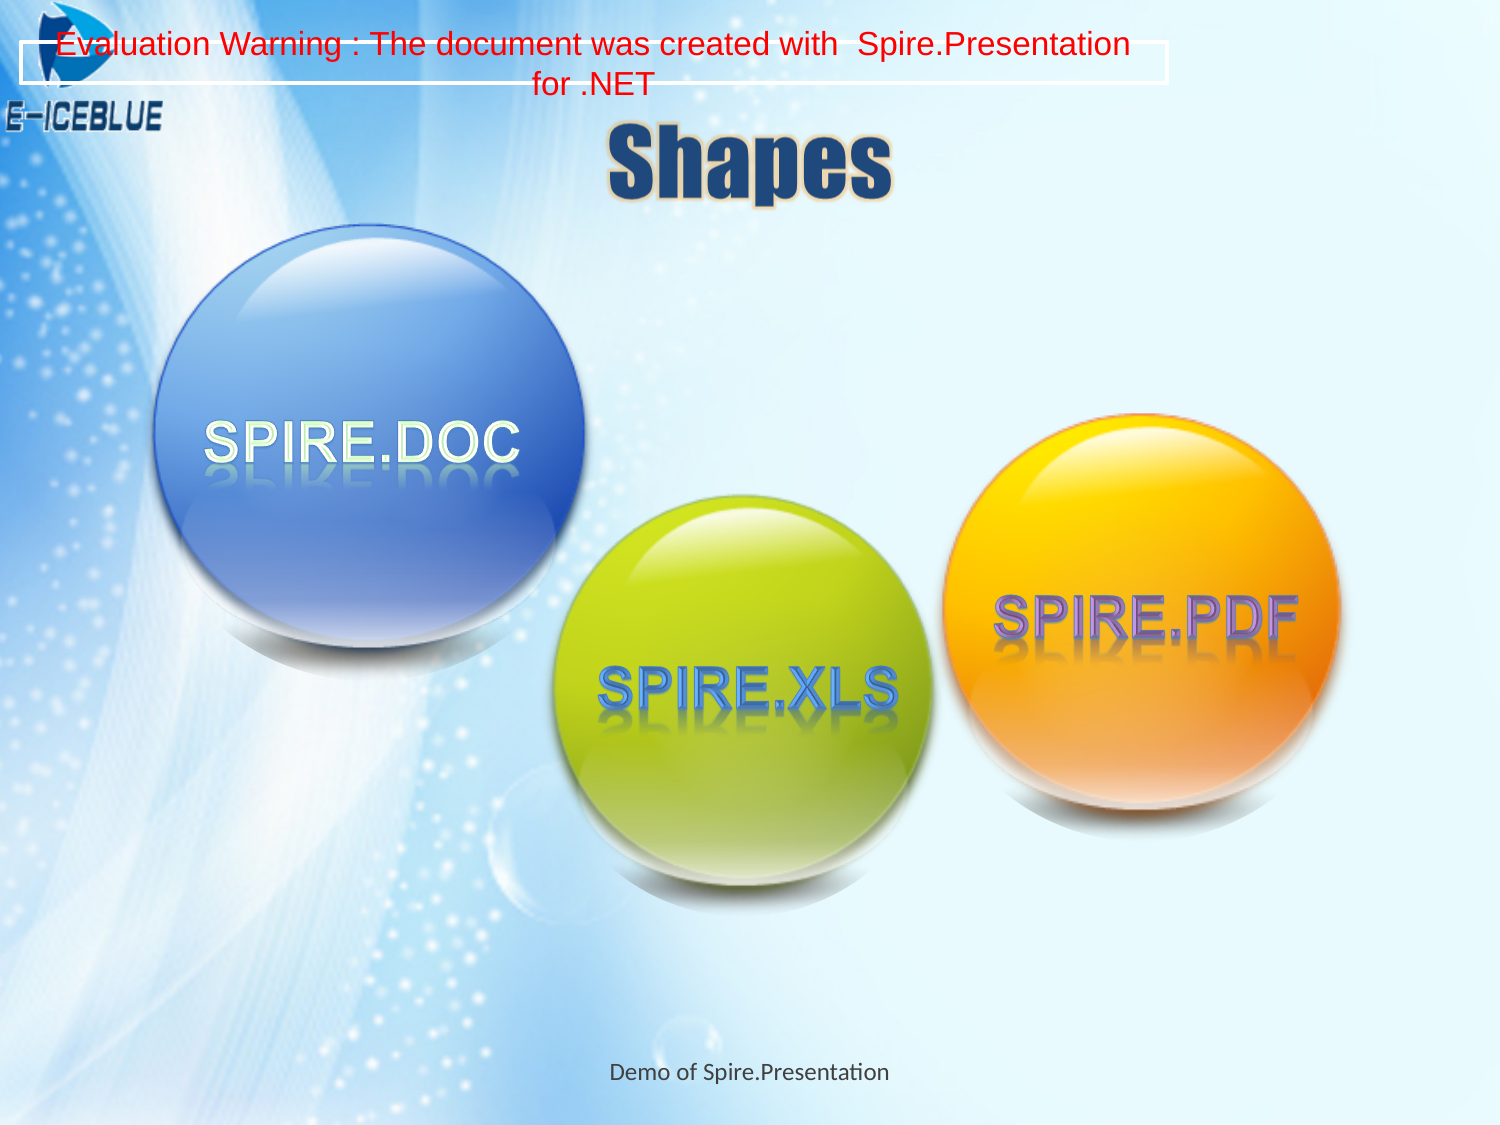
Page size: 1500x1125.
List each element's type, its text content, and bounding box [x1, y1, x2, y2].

text_box [924, 408, 1361, 688]
text_box [537, 651, 544, 758]
text_box Demo of Spire.Presentation [512, 1041, 988, 1100]
text_box [548, 774, 937, 917]
text_box [139, 288, 600, 682]
text_box [550, 491, 925, 629]
picture [0, 0, 1500, 1125]
text_box [953, 703, 1346, 842]
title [74, 43, 1426, 280]
